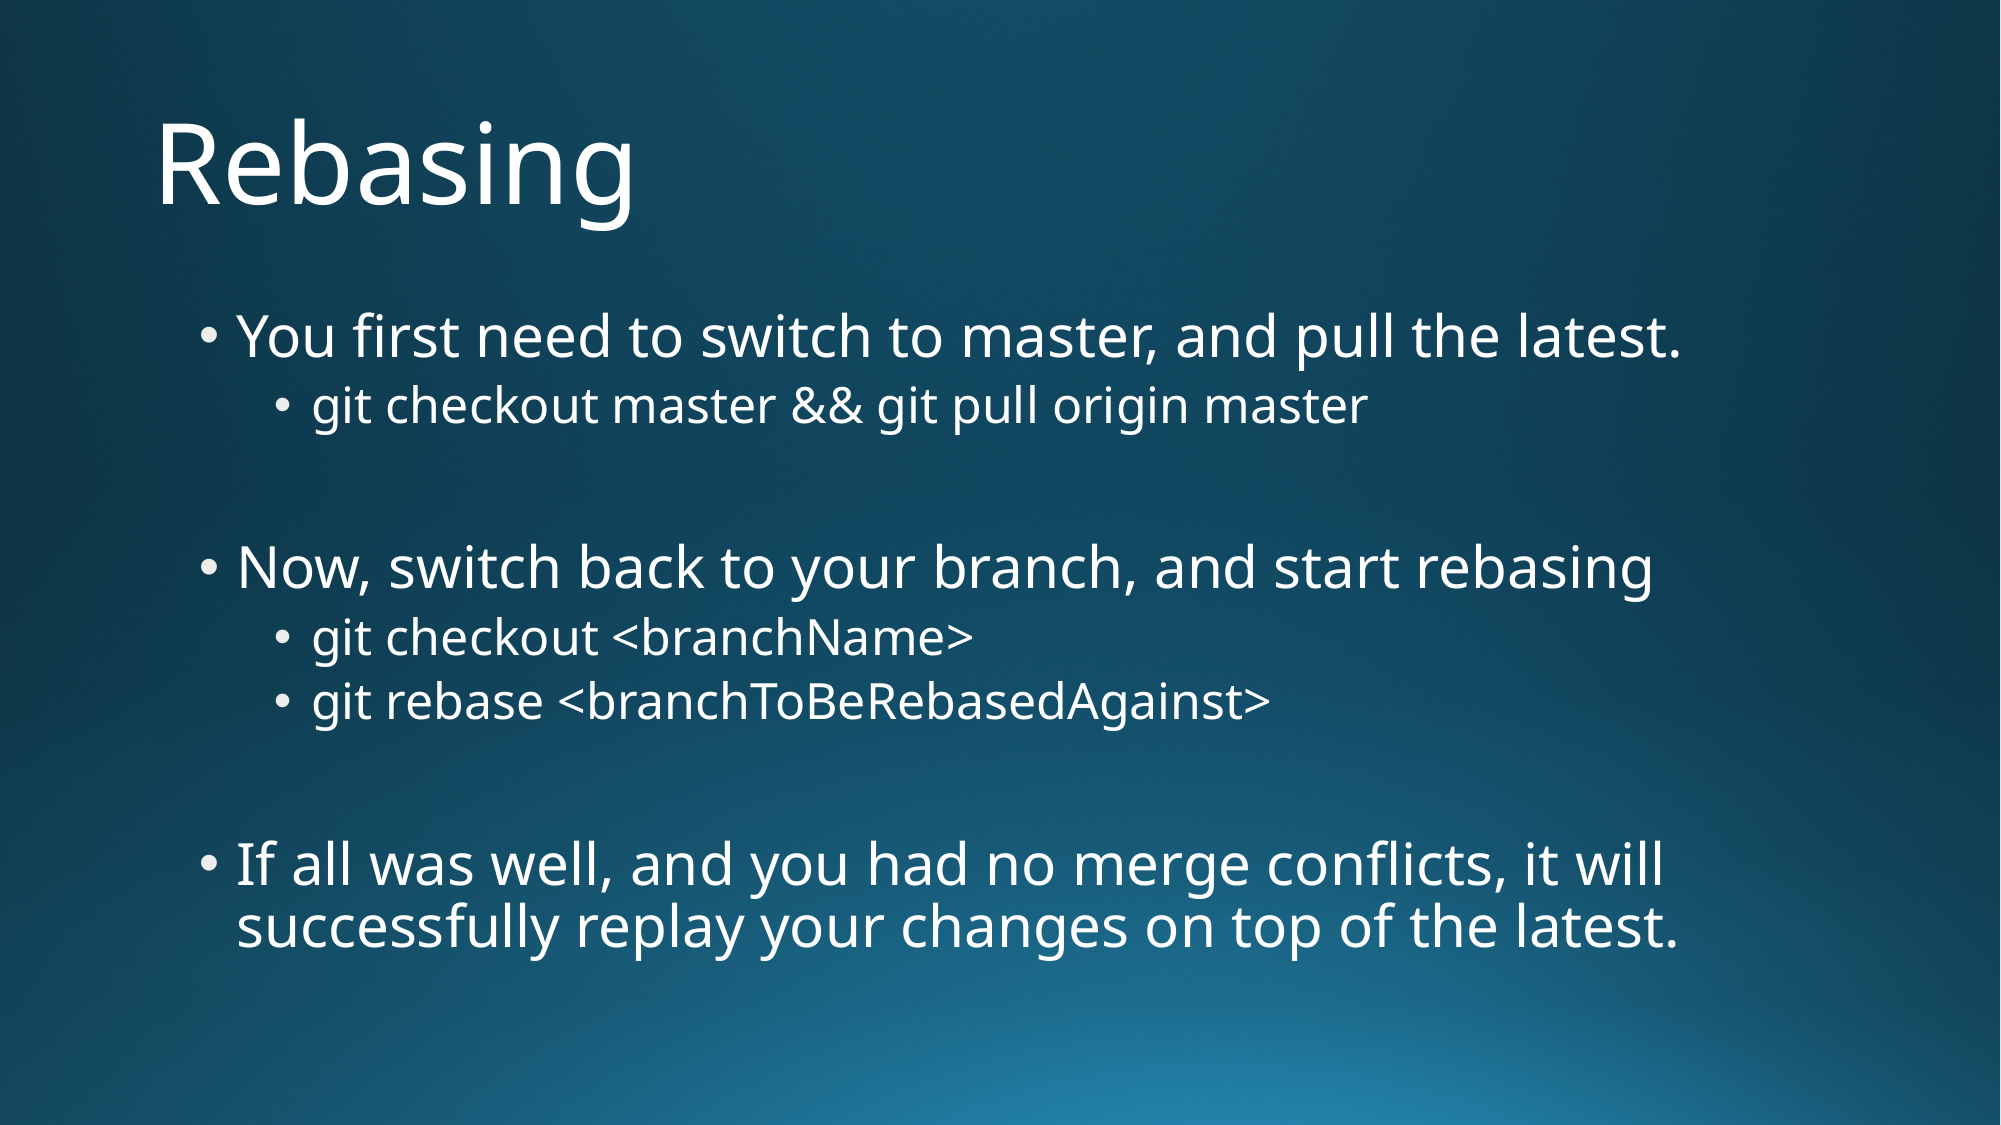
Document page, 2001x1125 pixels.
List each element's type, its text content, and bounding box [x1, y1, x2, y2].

title Rebasing [137, 59, 1863, 278]
list You first need to switch to master, and pull the latest. git checkout master && git pull origin master Now, switch back to your branch, and start rebasing git checkout <branchName> git rebase <branchToBeRebasedAgainst> If all was well, and you had no merge conflicts, it will successfully replay your changes on top of the latest. [183, 299, 1863, 1014]
picture [0, 0, 2001, 1125]
